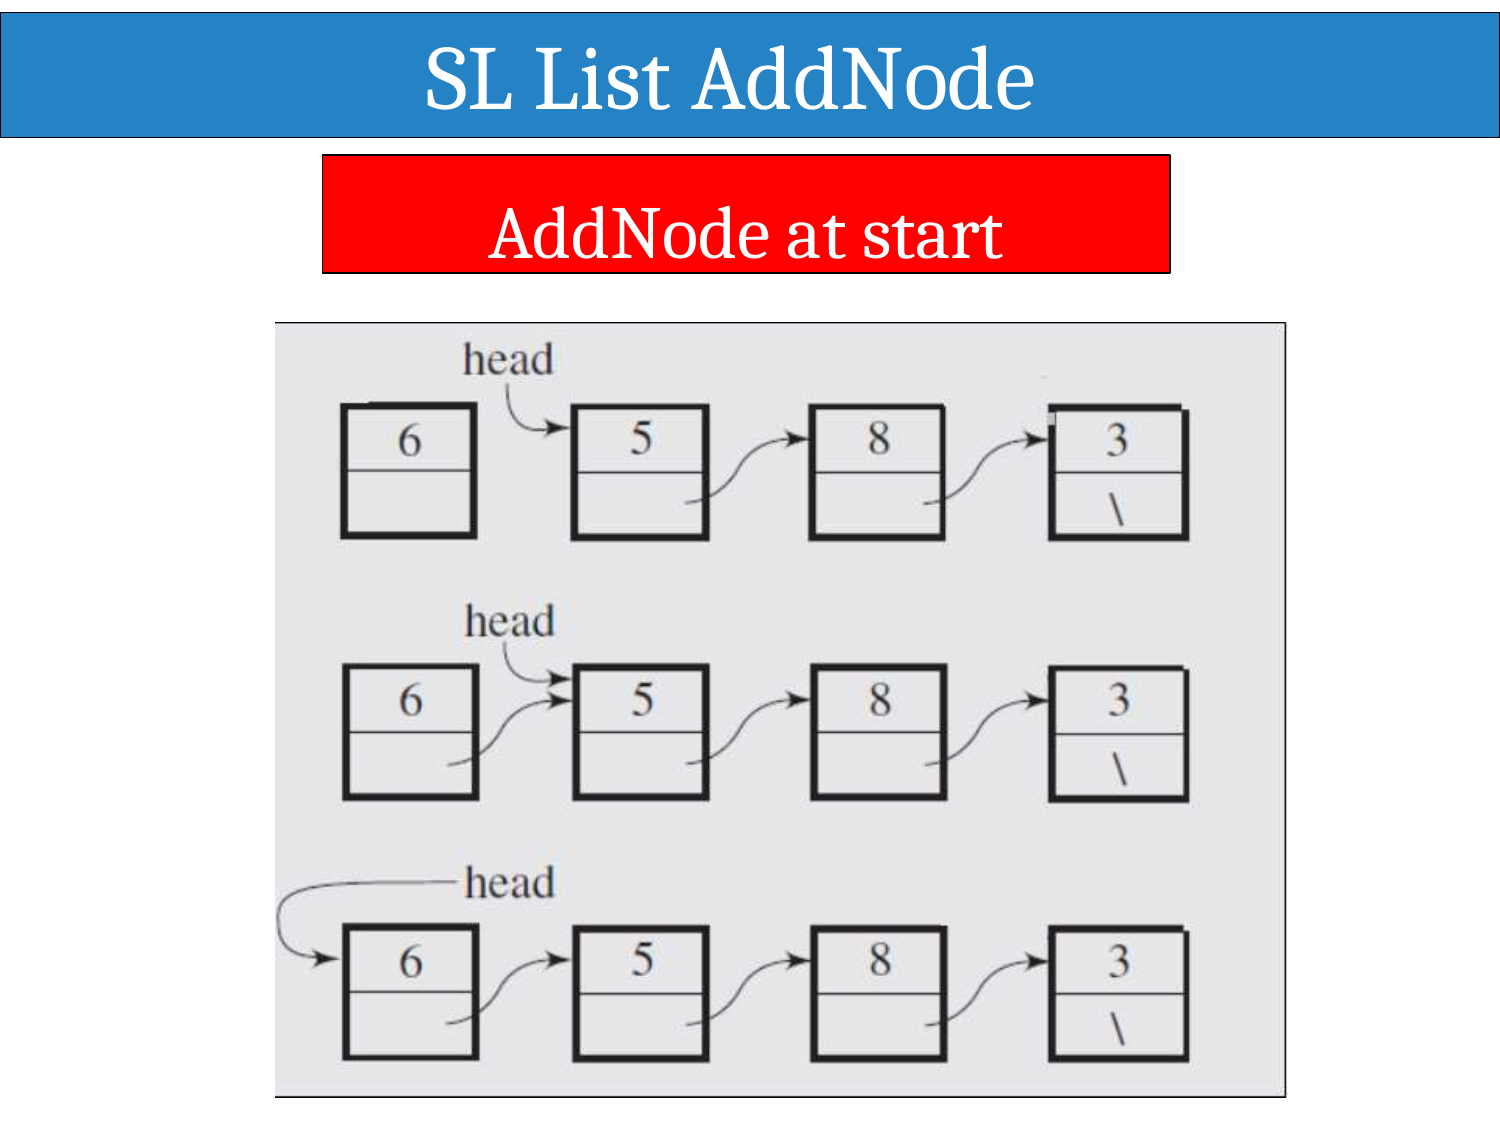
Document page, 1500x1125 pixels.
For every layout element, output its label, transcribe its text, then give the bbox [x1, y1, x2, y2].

text_box AddNode at start [322, 155, 1170, 274]
title SL List AddNode [141, 15, 1359, 206]
picture [274, 322, 1288, 1099]
